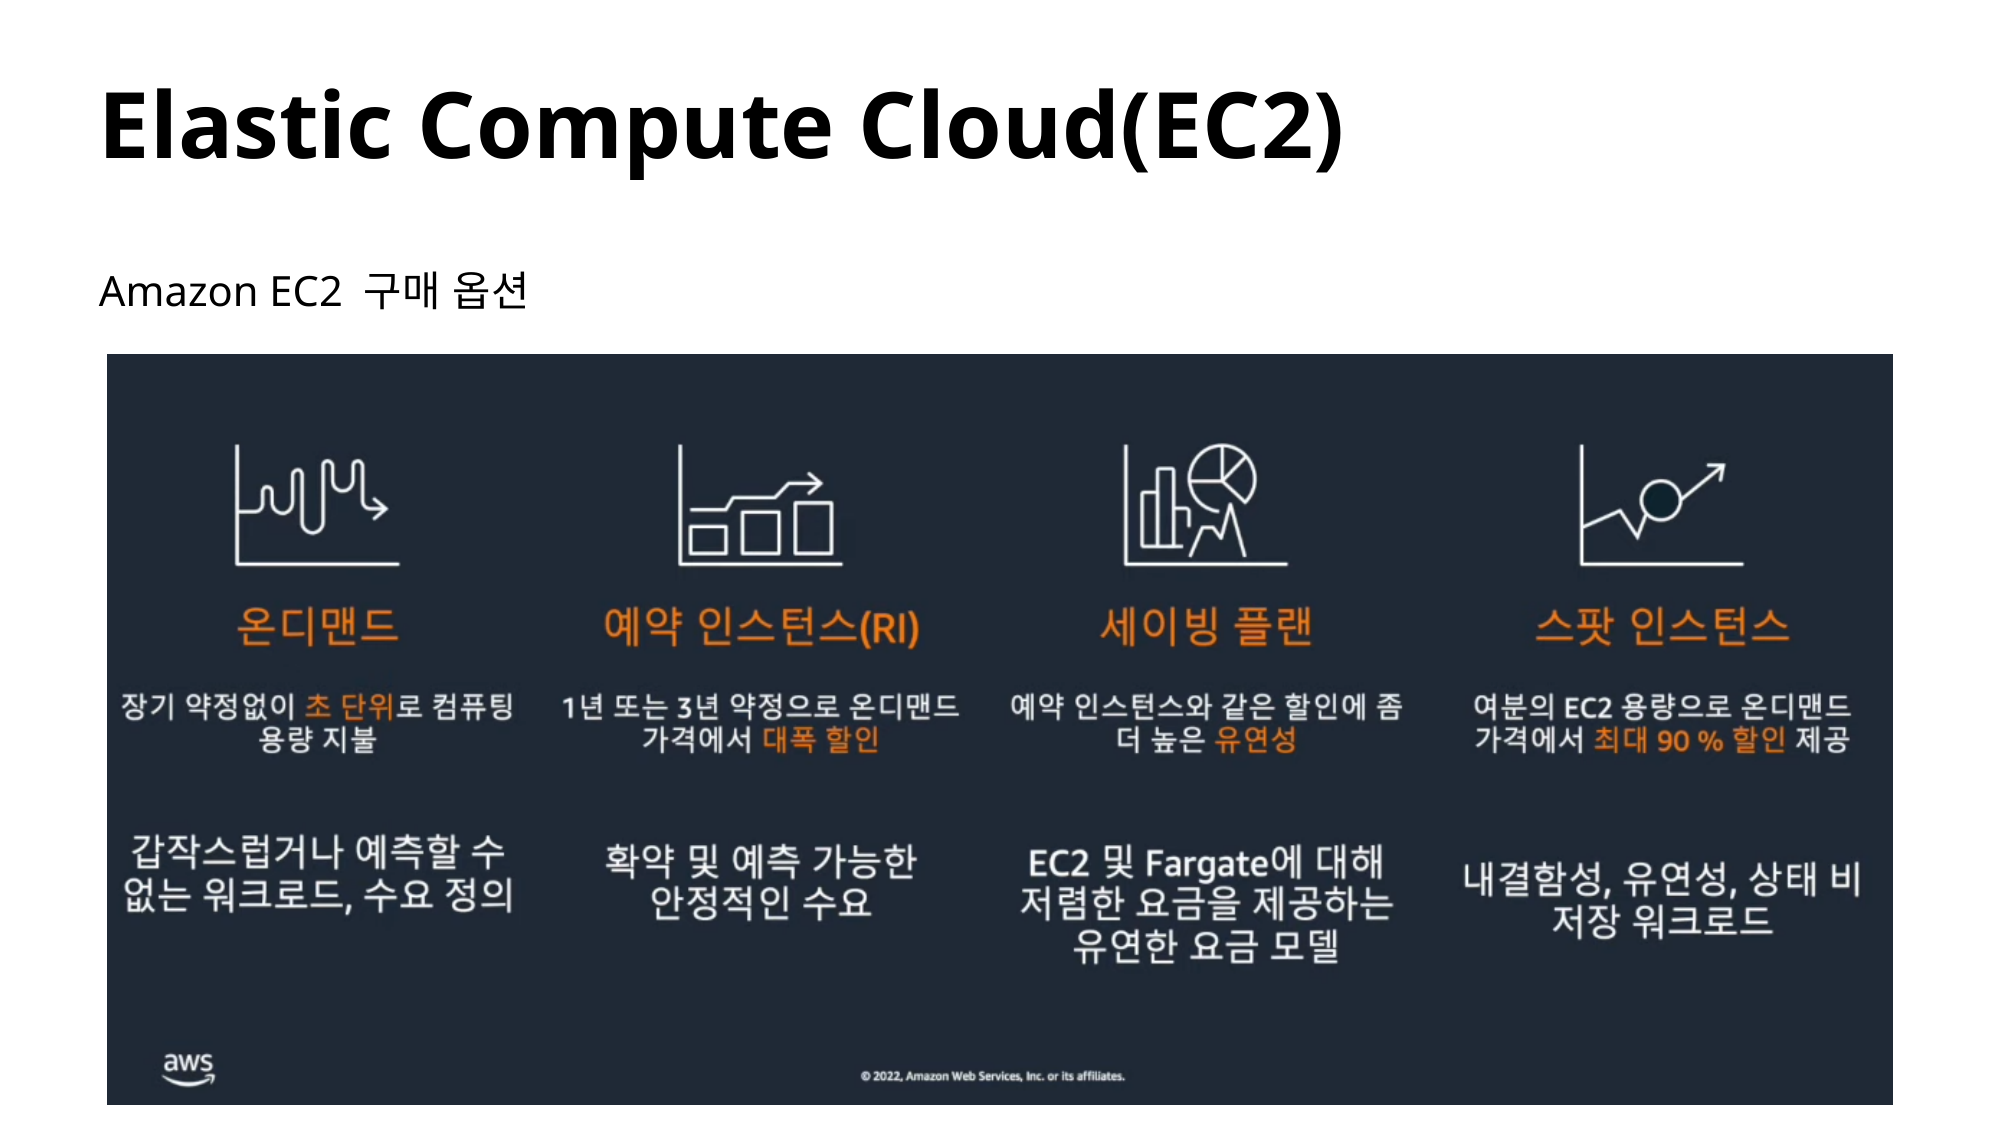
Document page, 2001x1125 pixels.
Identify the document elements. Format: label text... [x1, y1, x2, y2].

picture [107, 354, 1893, 1105]
list Amazon EC2 구매 옵션 [83, 232, 1809, 563]
title Elastic Compute Cloud(EC2) [83, 20, 1809, 232]
